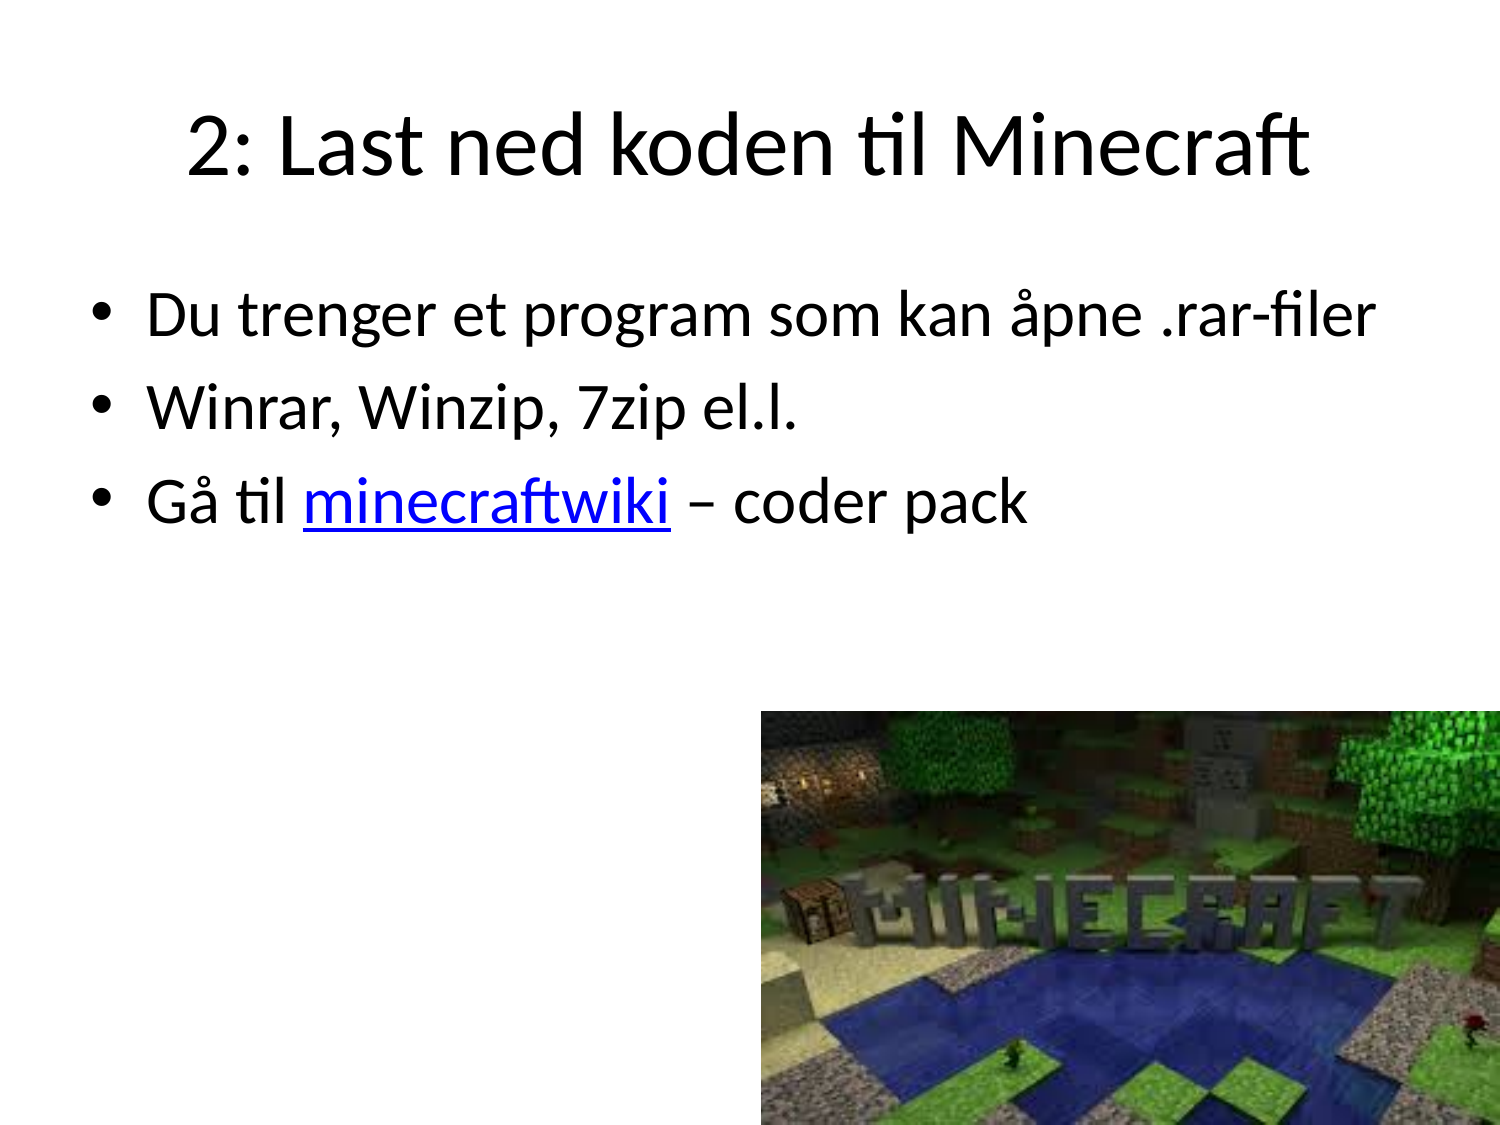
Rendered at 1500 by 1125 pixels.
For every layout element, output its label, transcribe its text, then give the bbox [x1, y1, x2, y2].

picture [761, 711, 1500, 1125]
title 2: Last ned koden til Minecraft [75, 45, 1425, 233]
list Du trenger et program som kan åpne .rar-filer Winrar, Winzip, 7zip el.l. Gå til minecraftwiki – coder pack [75, 262, 1425, 1005]
